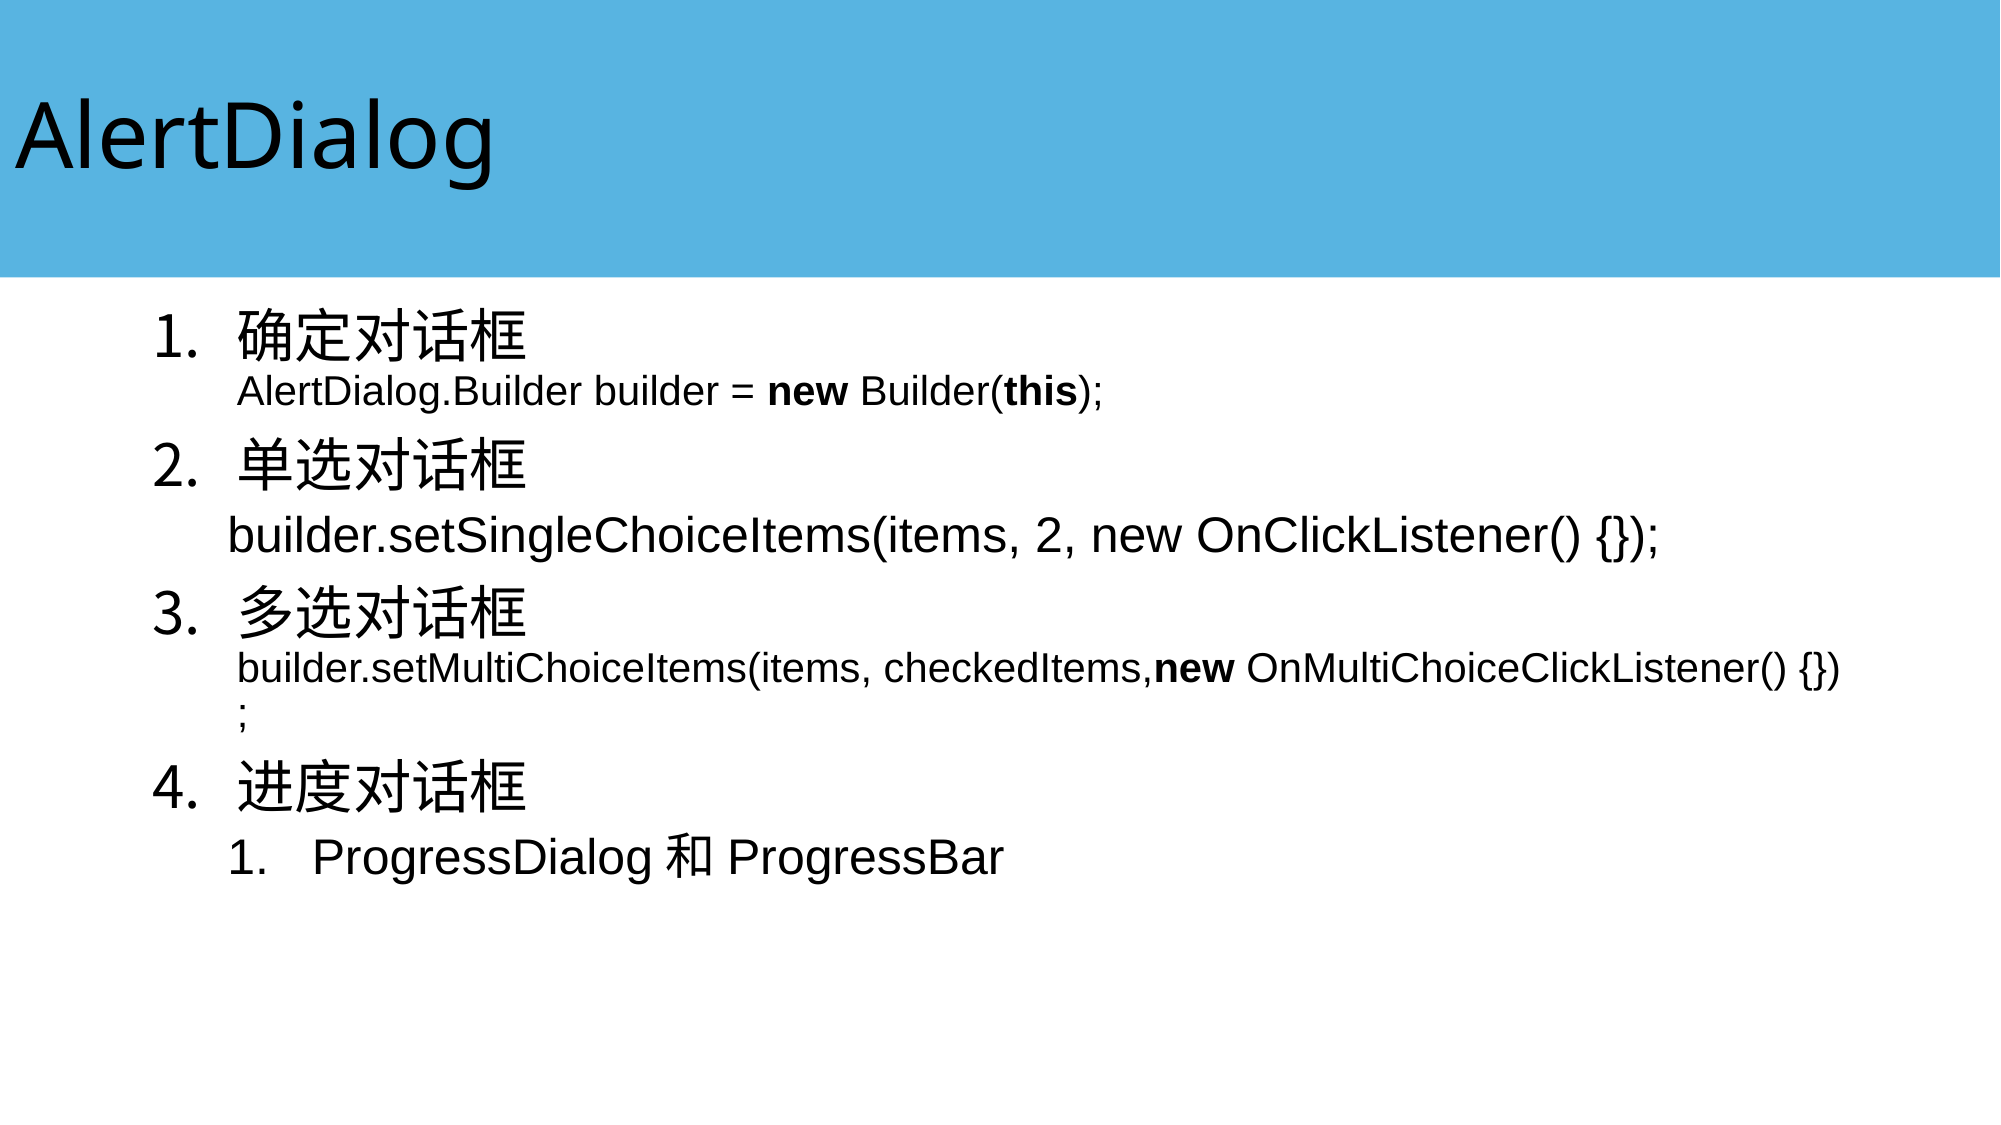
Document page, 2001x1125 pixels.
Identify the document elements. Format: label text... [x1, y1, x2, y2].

list 确定对话框 AlertDialog.Builder builder = new Builder(this); 单选对话框 builder.setSingleChoiceItems(items, 2, new OnClickListener() {}); 多选对话框 builder.setMultiChoiceItems(items, checkedItems,new OnMultiChoiceClickListener() {}); 进度对话框 ProgressDialog和ProgressBar [137, 299, 1863, 1014]
title AlertDialog [0, 0, 2000, 278]
